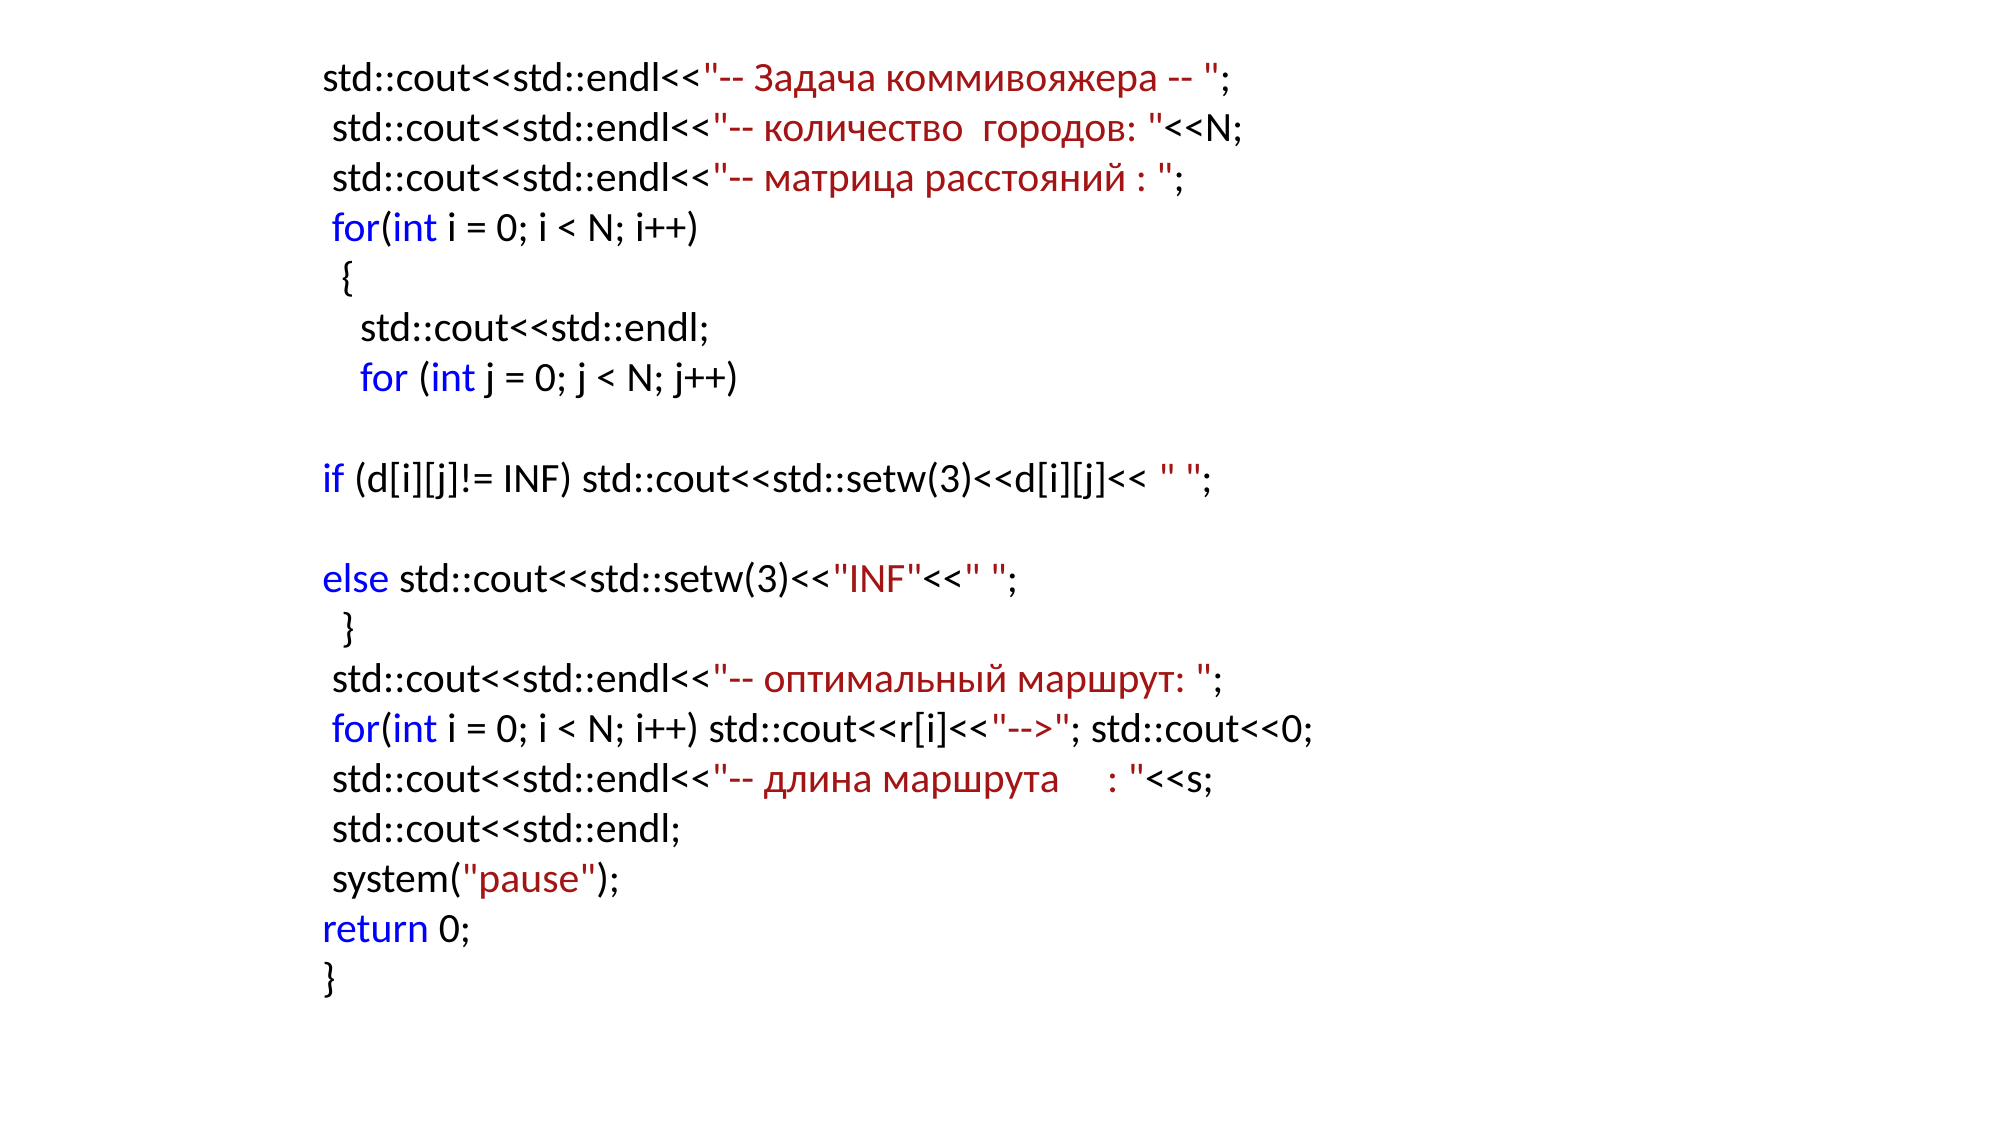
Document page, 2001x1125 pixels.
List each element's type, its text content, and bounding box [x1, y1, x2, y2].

text_box std::cout<<std::endl<<"-- Задача коммивояжера -- "; std::cout<<std::endl<<"-- количество городов: "<<N; std::cout<<std::endl<<"-- матрица расстояний : "; for(int i = 0; i < N; i++) { std::cout<<std::endl; for (int j = 0; j < N; j++) if (d[i][j]!= INF) std::cout<<std::setw(3)<<d[i][j]<< " "; else std::cout<<std::setw(3)<<"INF"<<" "; } std::cout<<std::endl<<"-- оптимальный маршрут: "; for(int i = 0; i < N; i++) std::cout<<r[i]<<"-->"; std::cout<<0; std::cout<<std::endl<<"-- длина маршрута : "<<s; std::cout<<std::endl; system("pause"); return 0; } [307, 42, 1749, 1008]
